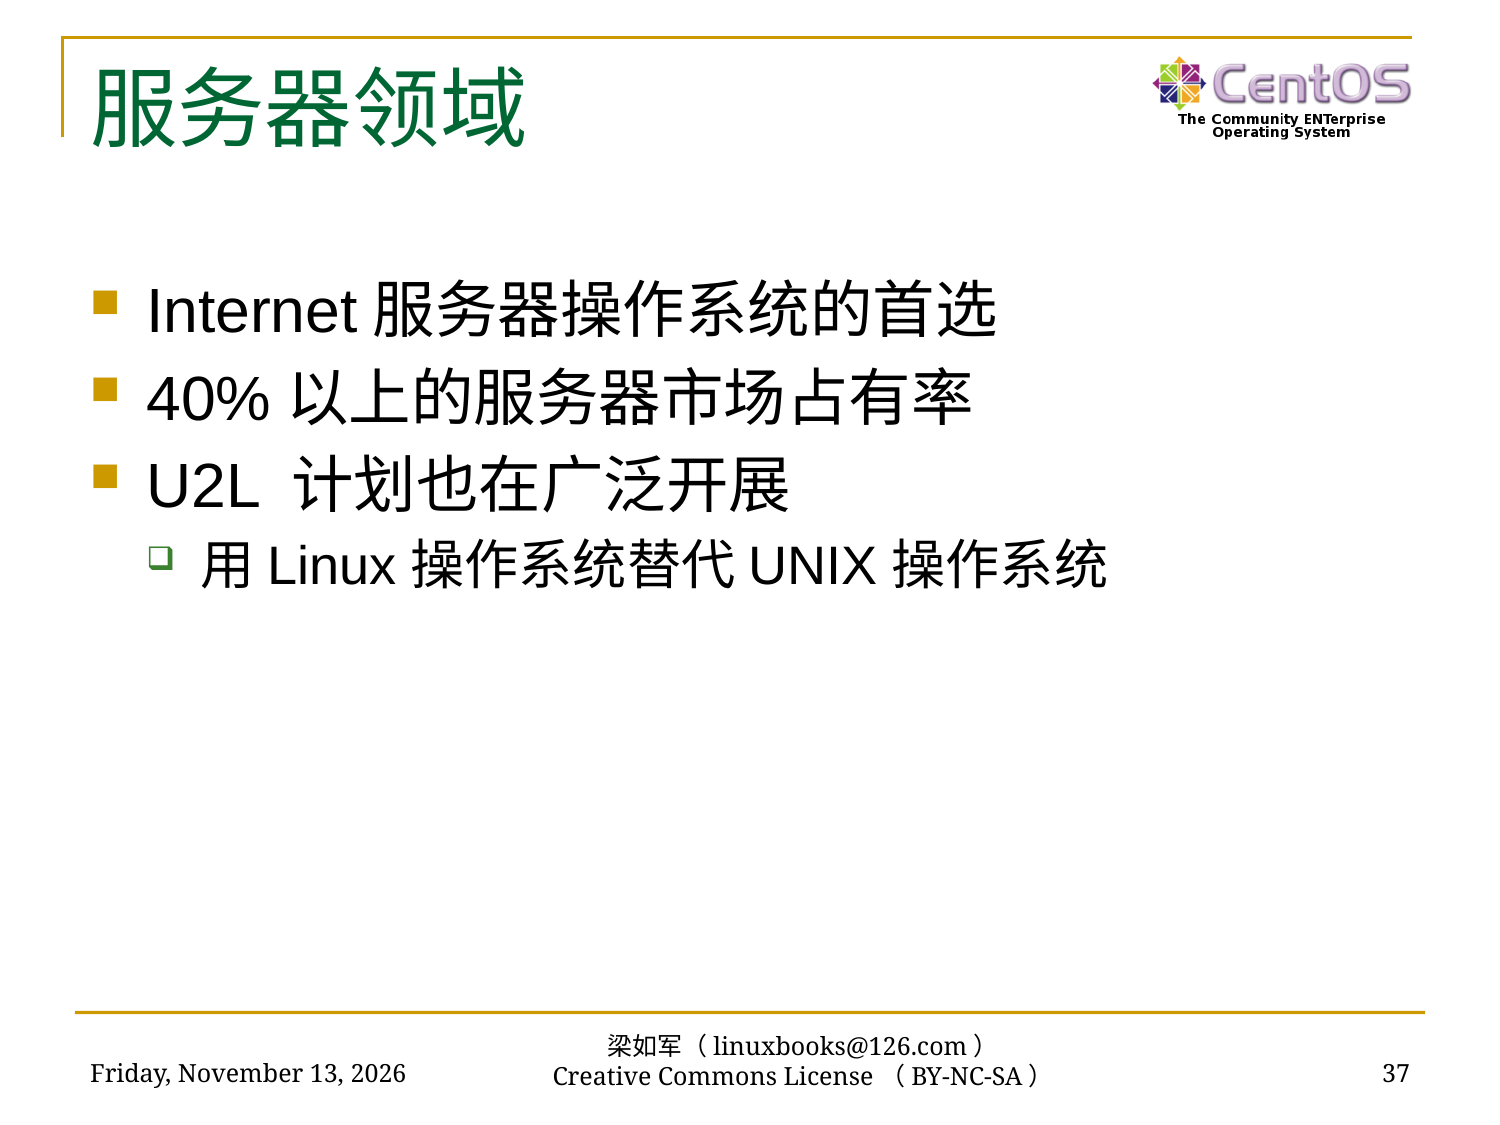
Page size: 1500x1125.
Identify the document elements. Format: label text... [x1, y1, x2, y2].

list Internet服务器操作系统的首选 40%以上的服务器市场占有率 U2L 计划也在广泛开展 用Linux操作系统替代UNIX操作系统 [75, 262, 1425, 1006]
title 服务器领域 [75, 45, 1425, 233]
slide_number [74, 1023, 426, 1100]
footer 梁如军（linuxbooks@126.com） Creative Commons License（BY-NC-SA） [359, 1022, 1247, 1099]
slide_number 37 [1074, 1023, 1426, 1100]
